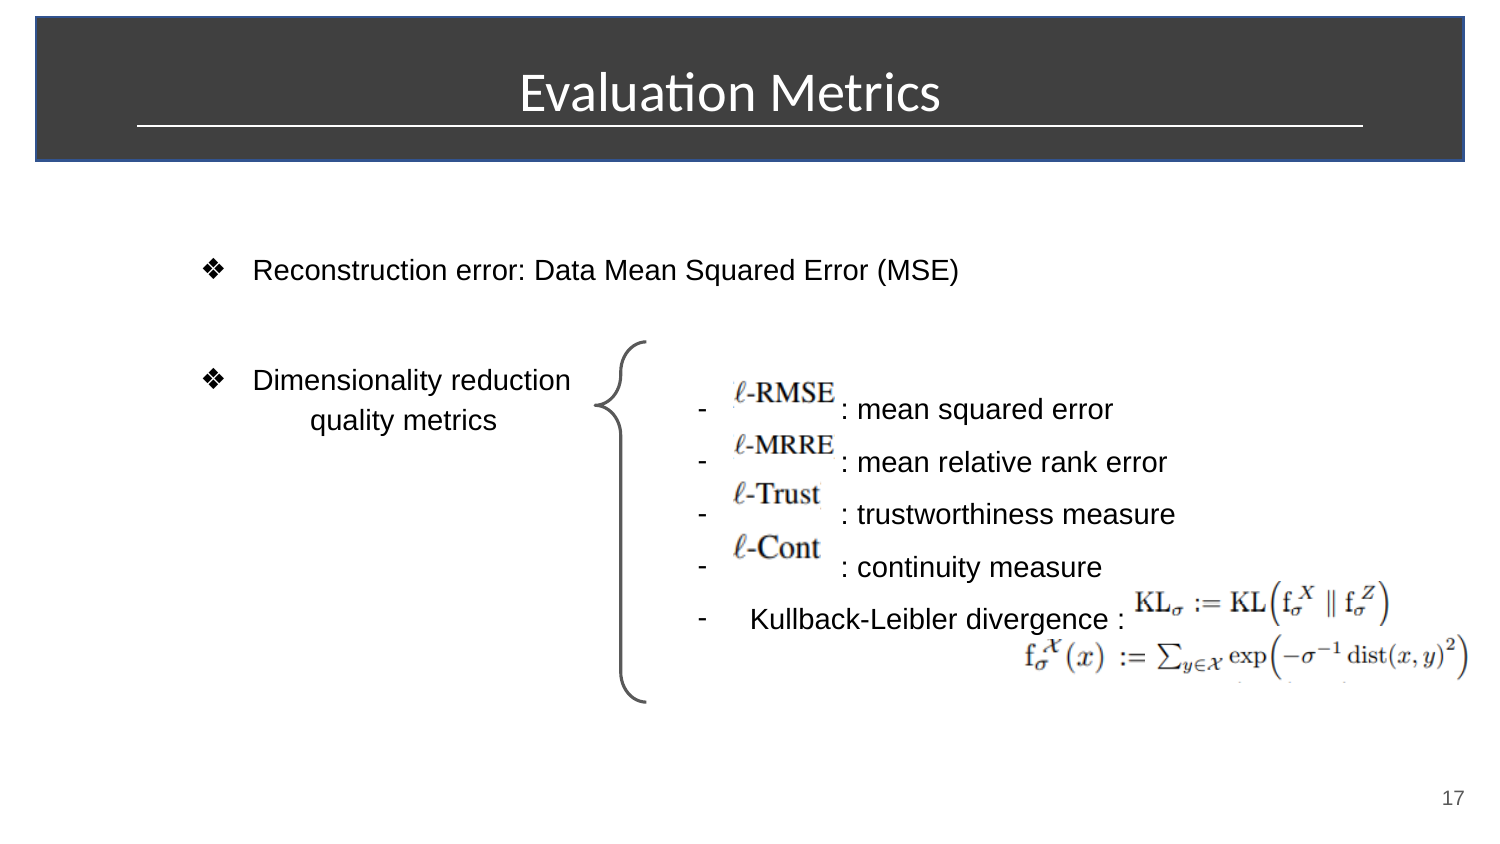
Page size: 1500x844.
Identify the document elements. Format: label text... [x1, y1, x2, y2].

picture [733, 531, 822, 568]
picture [732, 480, 822, 514]
picture [1017, 632, 1468, 684]
text_box Reconstruction error: Data Mean Squared Error (MSE) Dimensionality reduction quality metrics [162, 236, 1338, 492]
picture [732, 377, 835, 408]
text_box [595, 341, 647, 703]
text_box : mean squared error : mean relative rank error : trustworthiness measure : continuity measure Kullback-Leibler divergence : [659, 358, 1274, 703]
slide_number ‹#› [1389, 764, 1480, 830]
picture [732, 429, 835, 463]
text_box Evaluation Metrics [36, 16, 1464, 161]
picture [1132, 581, 1390, 626]
